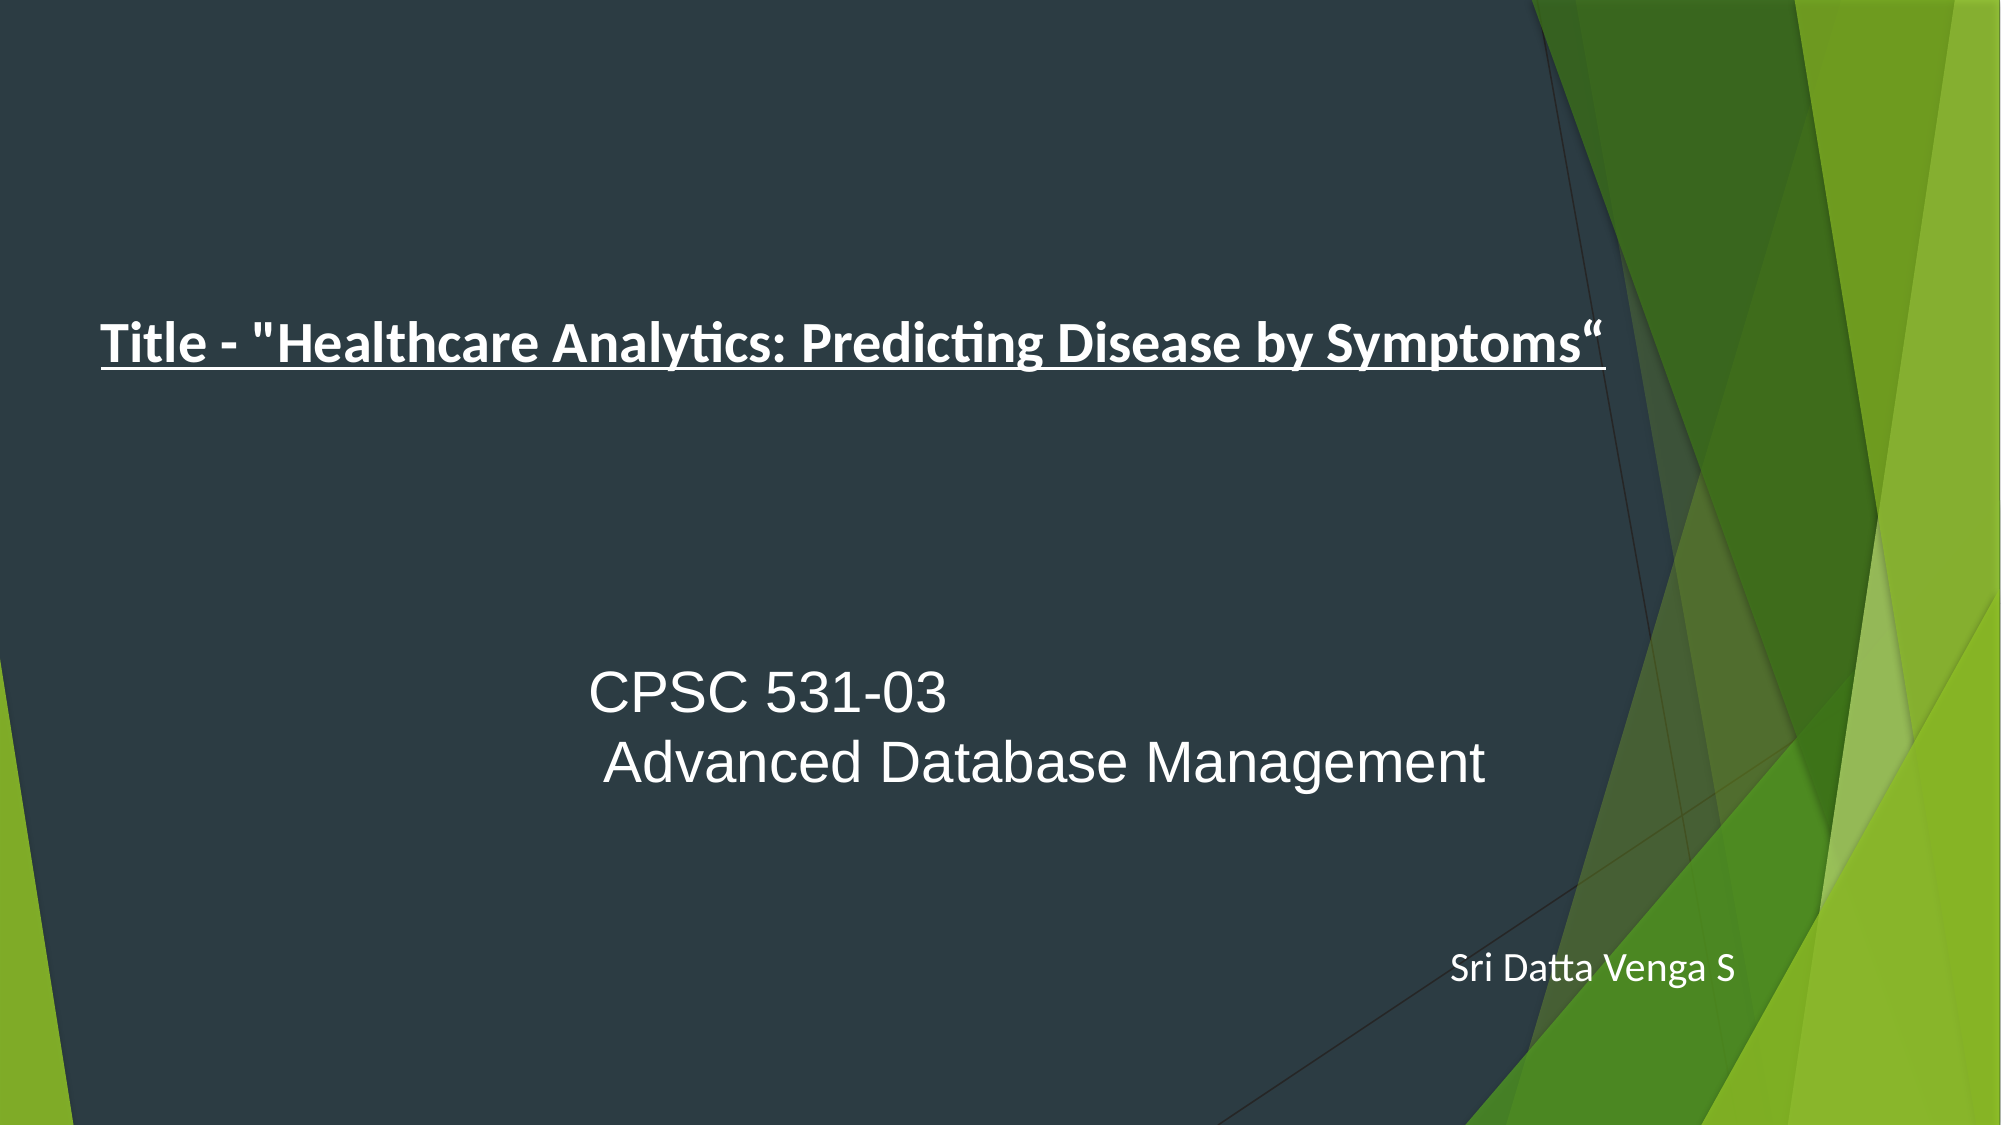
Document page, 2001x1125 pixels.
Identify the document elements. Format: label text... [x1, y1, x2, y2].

text_box Sri Datta Venga S [861, 928, 1863, 998]
text_box Title - "Healthcare Analytics: Predicting Disease by Symptoms“ CPSC 531-03 Advanced Database Management [85, 297, 1712, 942]
